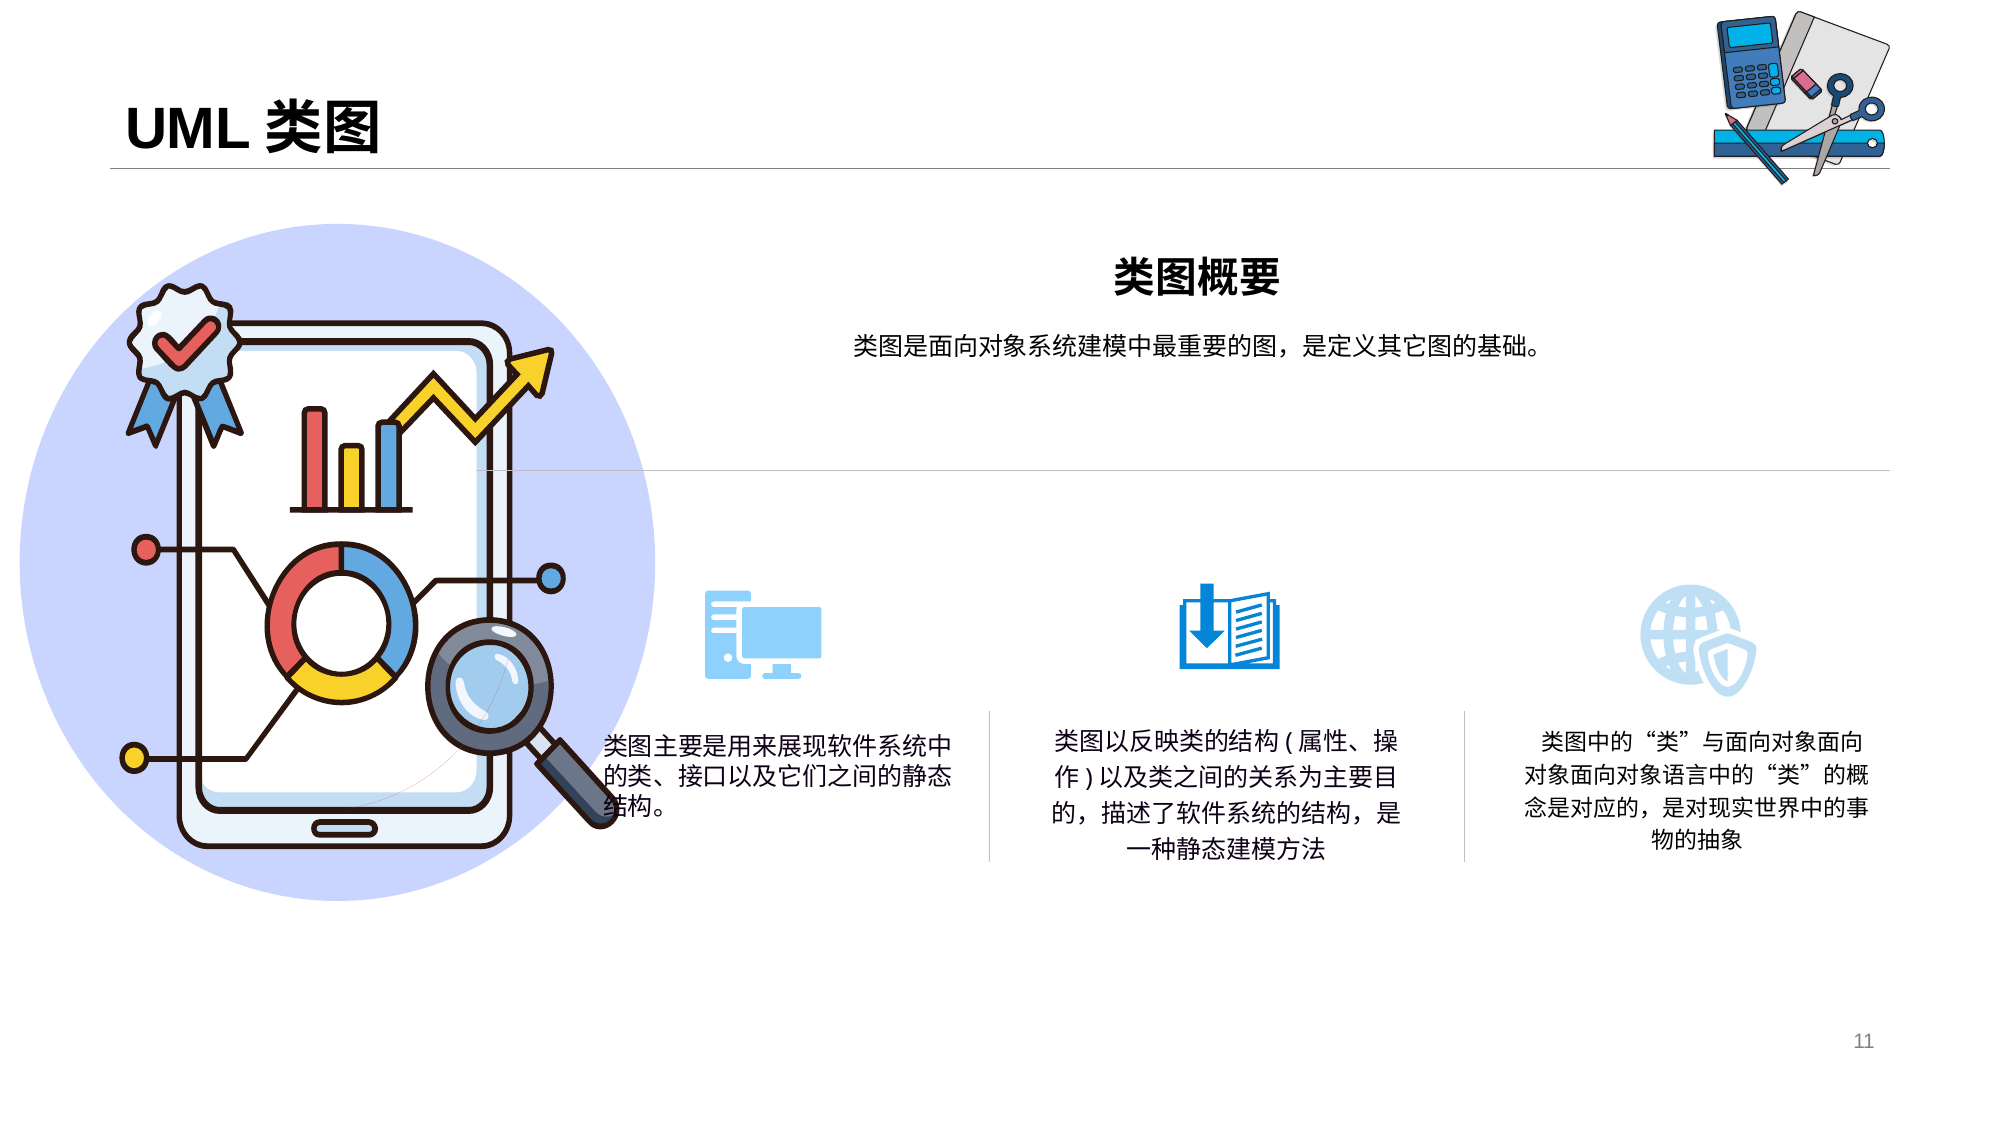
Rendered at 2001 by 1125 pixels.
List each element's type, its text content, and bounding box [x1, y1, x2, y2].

title UML类图 [109, 0, 1890, 169]
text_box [1712, 11, 1890, 187]
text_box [348, 210, 1890, 862]
slide_number 11 [1412, 1023, 1890, 1058]
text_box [19, 223, 656, 901]
